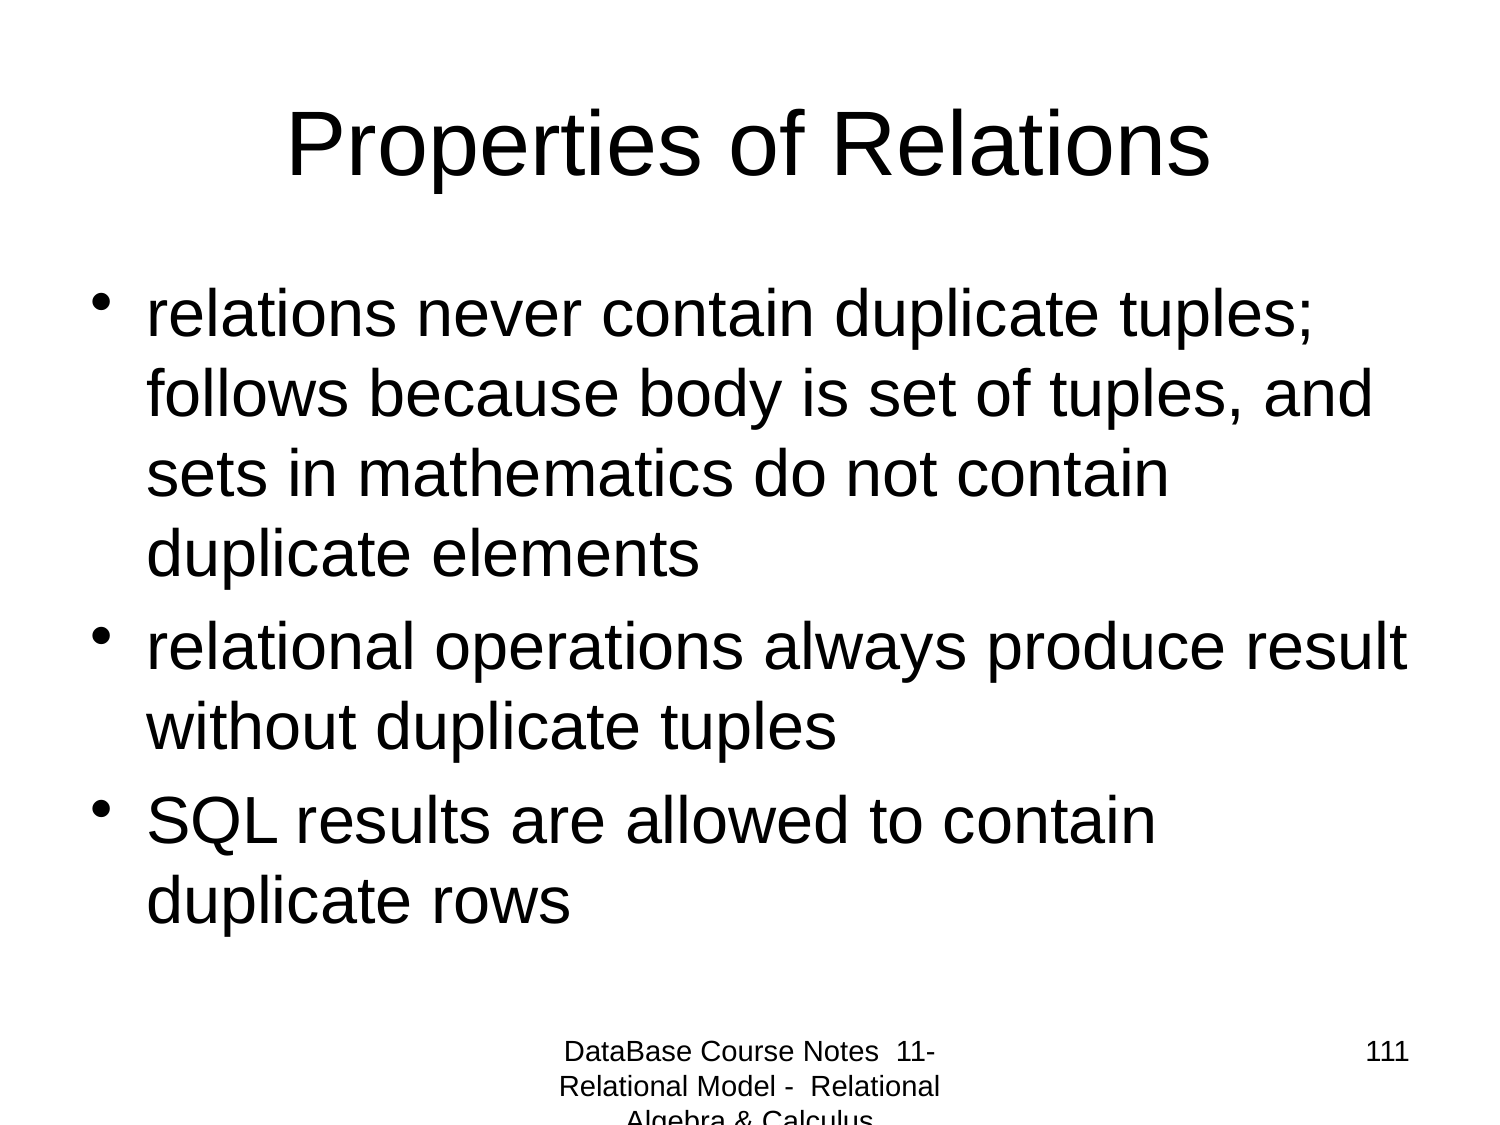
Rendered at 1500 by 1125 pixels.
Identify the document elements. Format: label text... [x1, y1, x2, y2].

list relations never contain duplicate tuples; follows because body is set of tuples, and sets in mathematics do not contain duplicate elements relational operations always produce result without duplicate tuples SQL results are allowed to contain duplicate rows [74, 262, 1426, 1006]
title Properties of Relations [74, 44, 1426, 233]
slide_number 111 [1074, 1024, 1426, 1103]
footer DataBase Course Notes 11- Relational Model - Relational Algebra & Calculus [512, 1024, 988, 1103]
